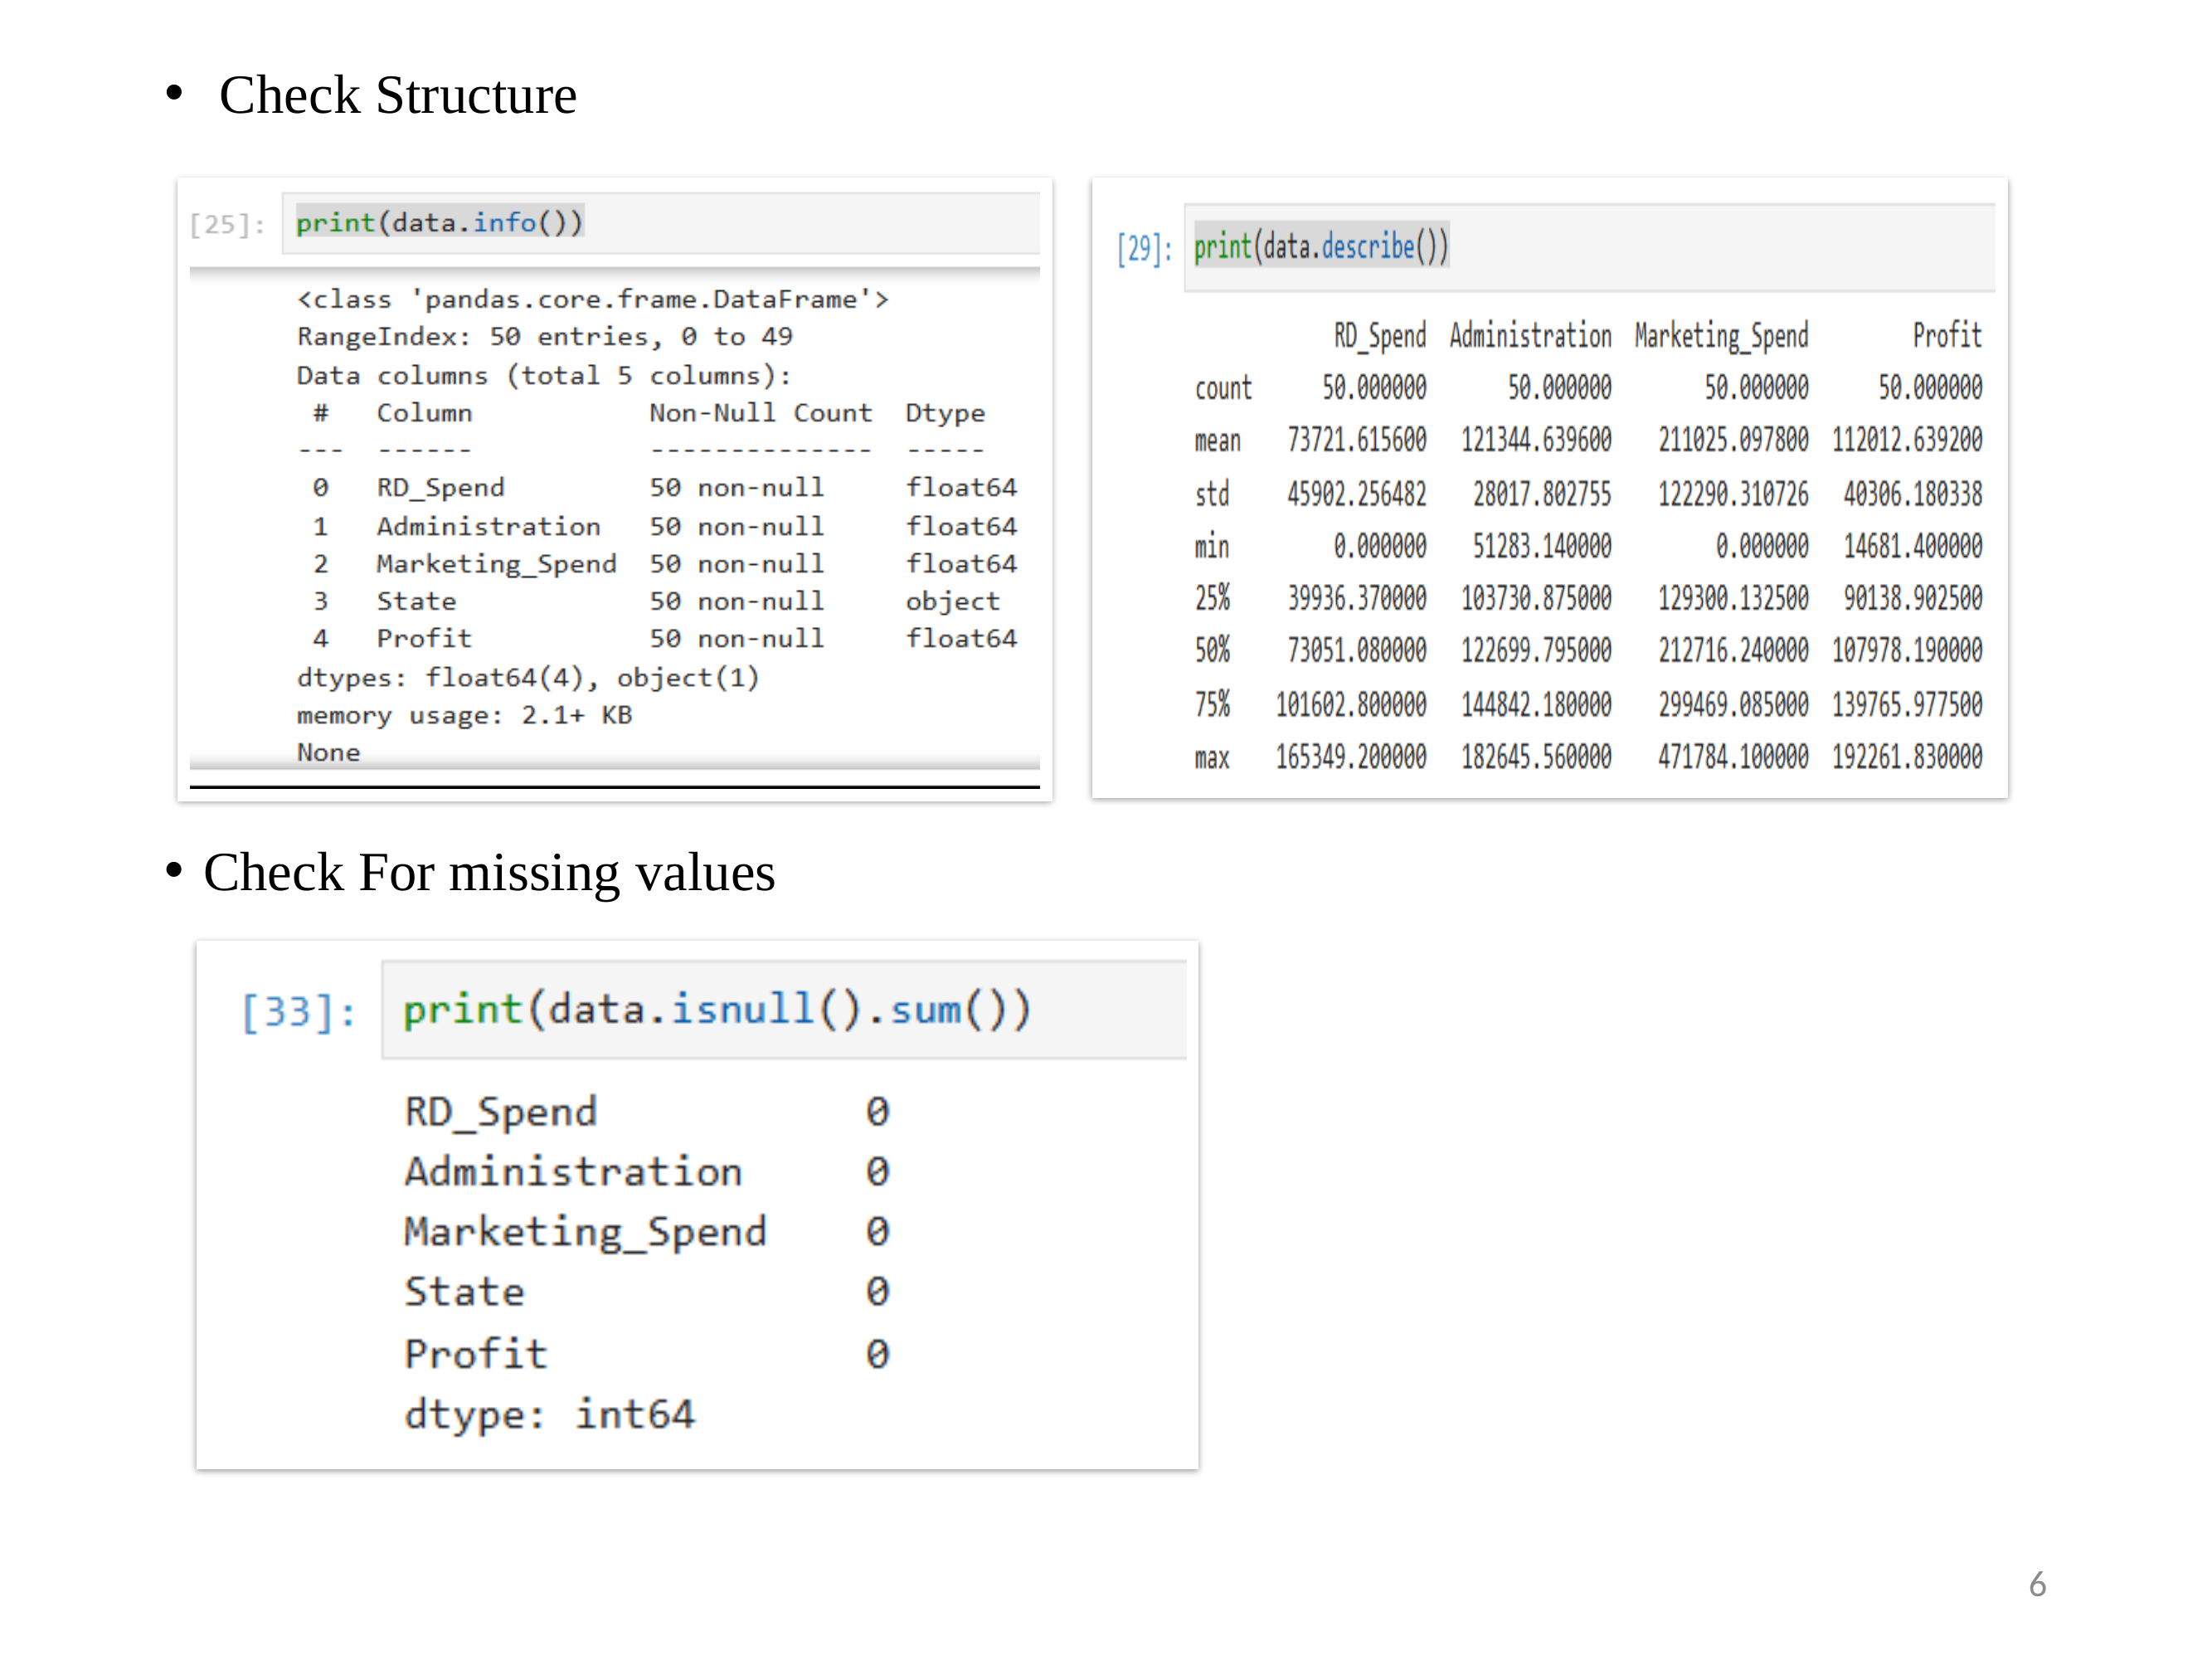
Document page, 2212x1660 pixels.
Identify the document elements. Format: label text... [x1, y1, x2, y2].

picture [189, 189, 1041, 790]
picture [1104, 189, 1996, 786]
text_box Check For missing values [152, 829, 1820, 908]
slide_number 6 [1562, 1537, 2060, 1627]
picture [208, 952, 1187, 1458]
list Check Structure [152, 59, 2060, 1495]
